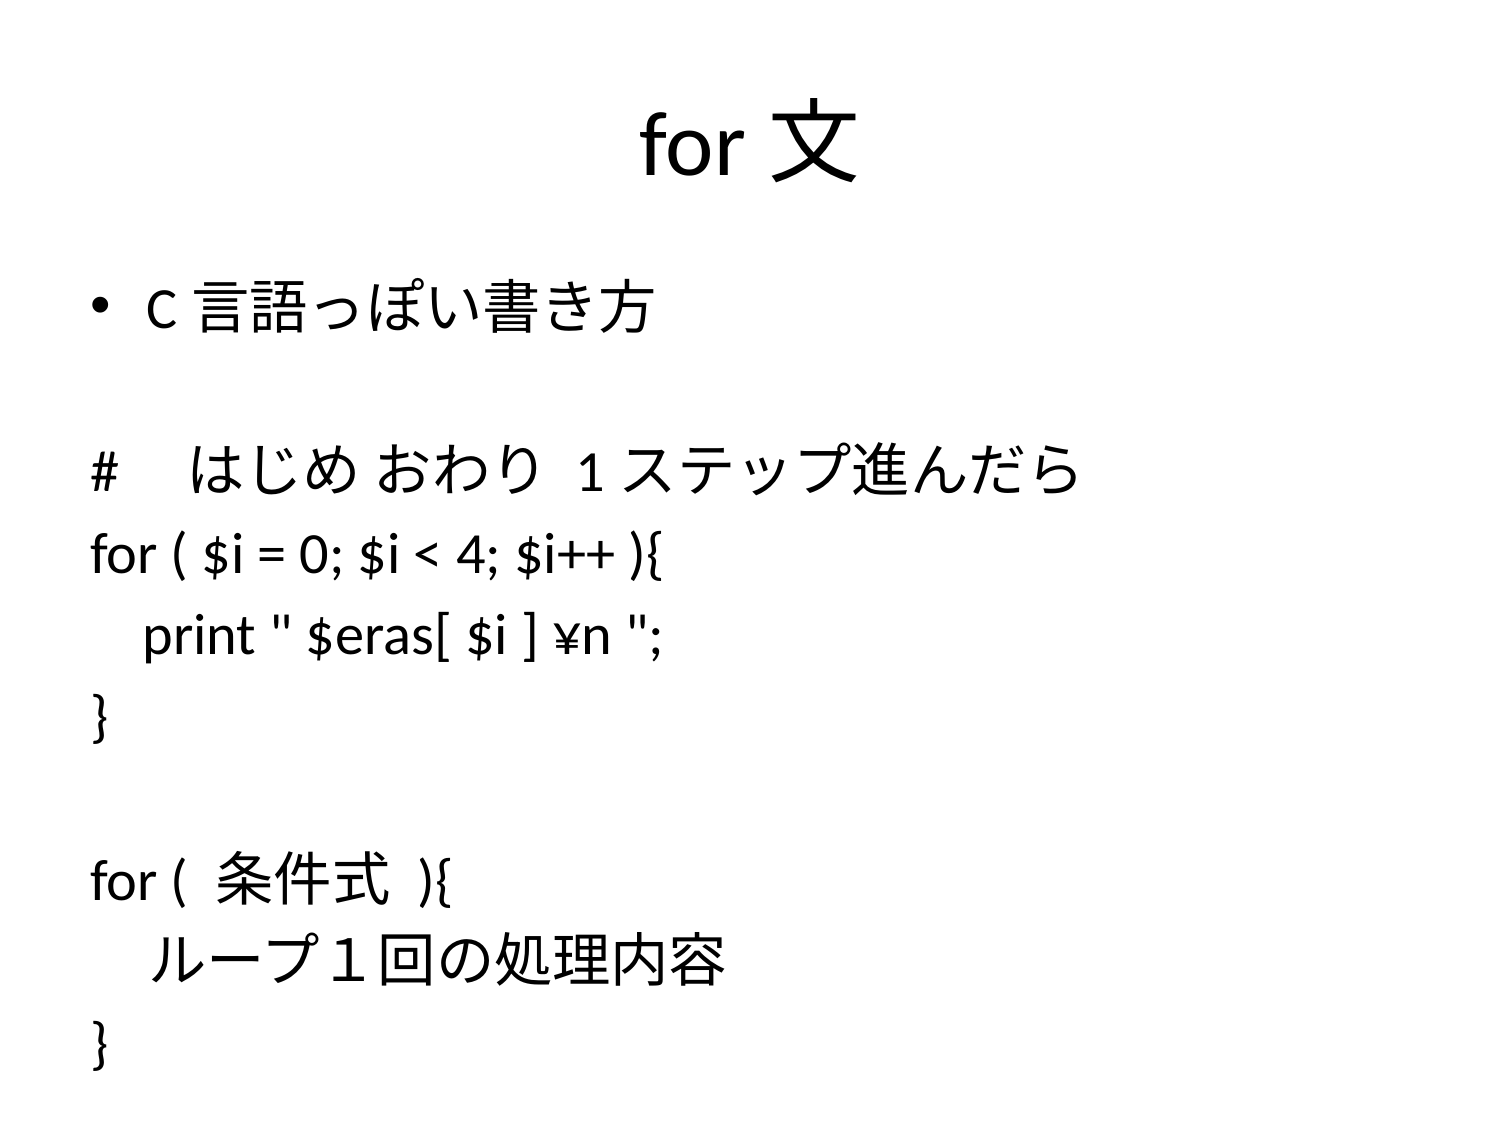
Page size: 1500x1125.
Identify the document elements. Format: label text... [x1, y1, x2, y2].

title for文 [75, 45, 1425, 233]
list C言語っぽい書き方 # はじめ おわり 1ステップ進んだら for ( $i = 0; $i < 4; $i++ ){ print " $eras[ $i ] ¥n "; } for ( 条件式 ){ ループ１回の処理内容 } [75, 262, 1425, 1005]
